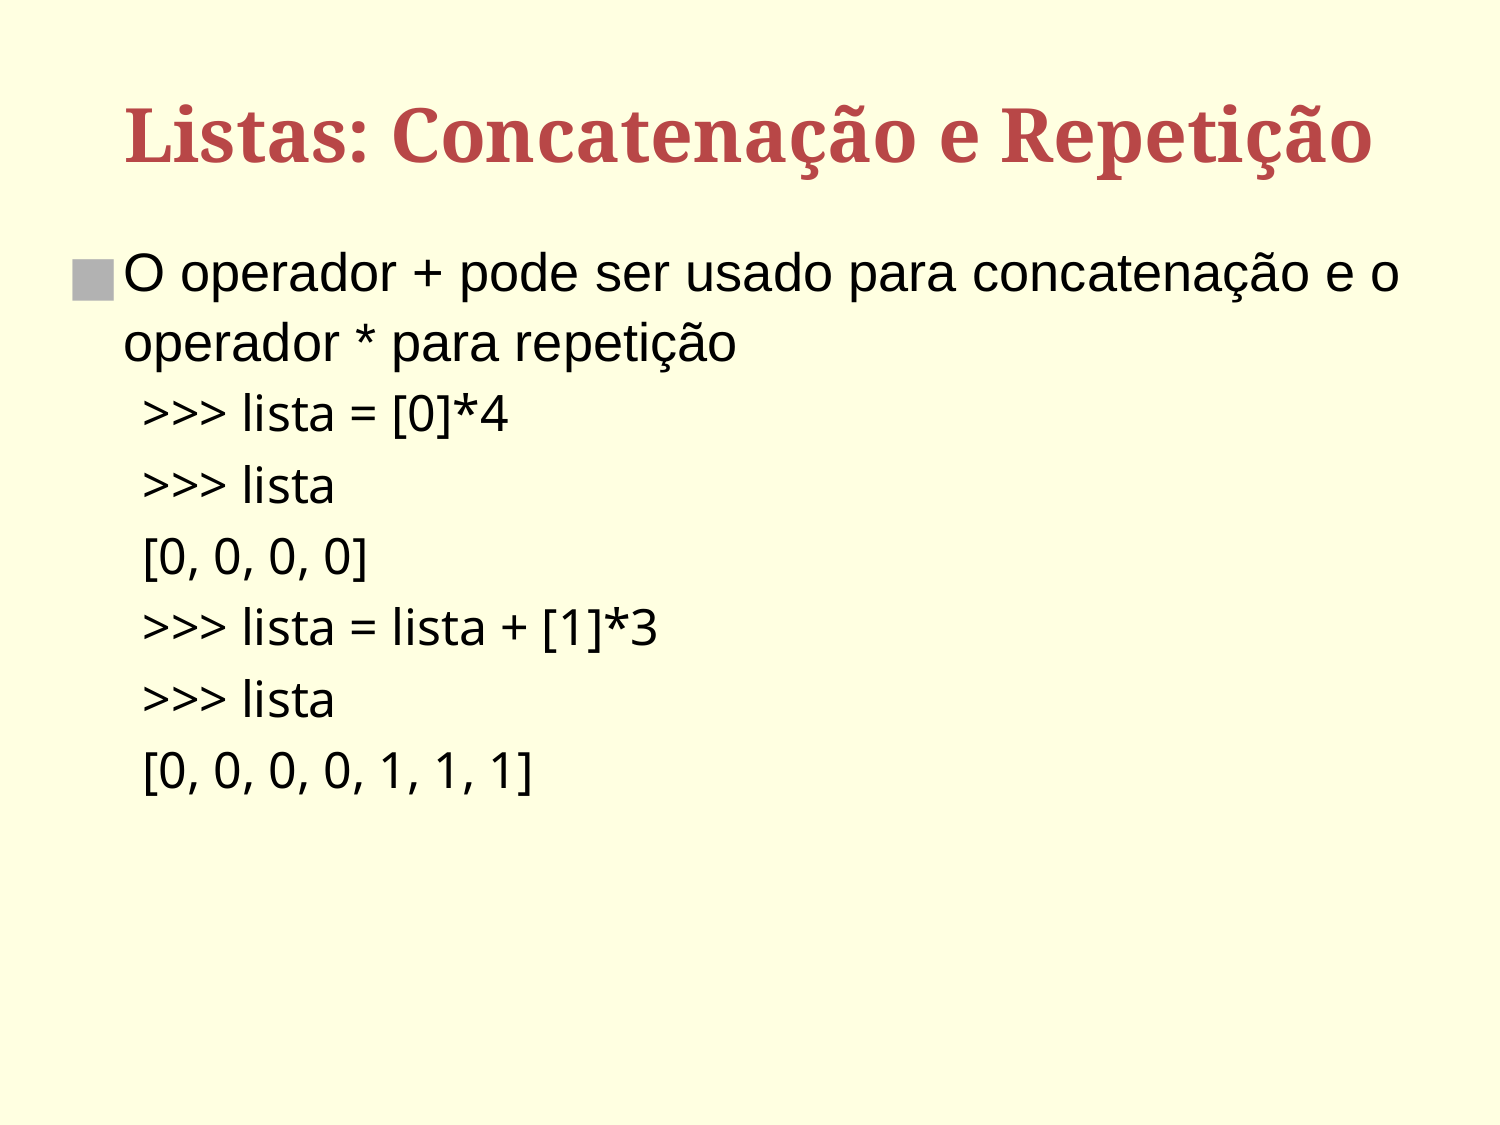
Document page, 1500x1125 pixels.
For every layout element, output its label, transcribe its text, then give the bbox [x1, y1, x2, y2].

title Listas: Concatenação e Repetição [75, 44, 1425, 233]
list O operador + pode ser usado para concatenação e o operador * para repetição >>> lista = [0]*4 >>> lista [0, 0, 0, 0] >>> lista = lista + [1]*3 >>> lista [0, 0, 0, 0, 1, 1, 1] [67, 232, 1418, 1005]
